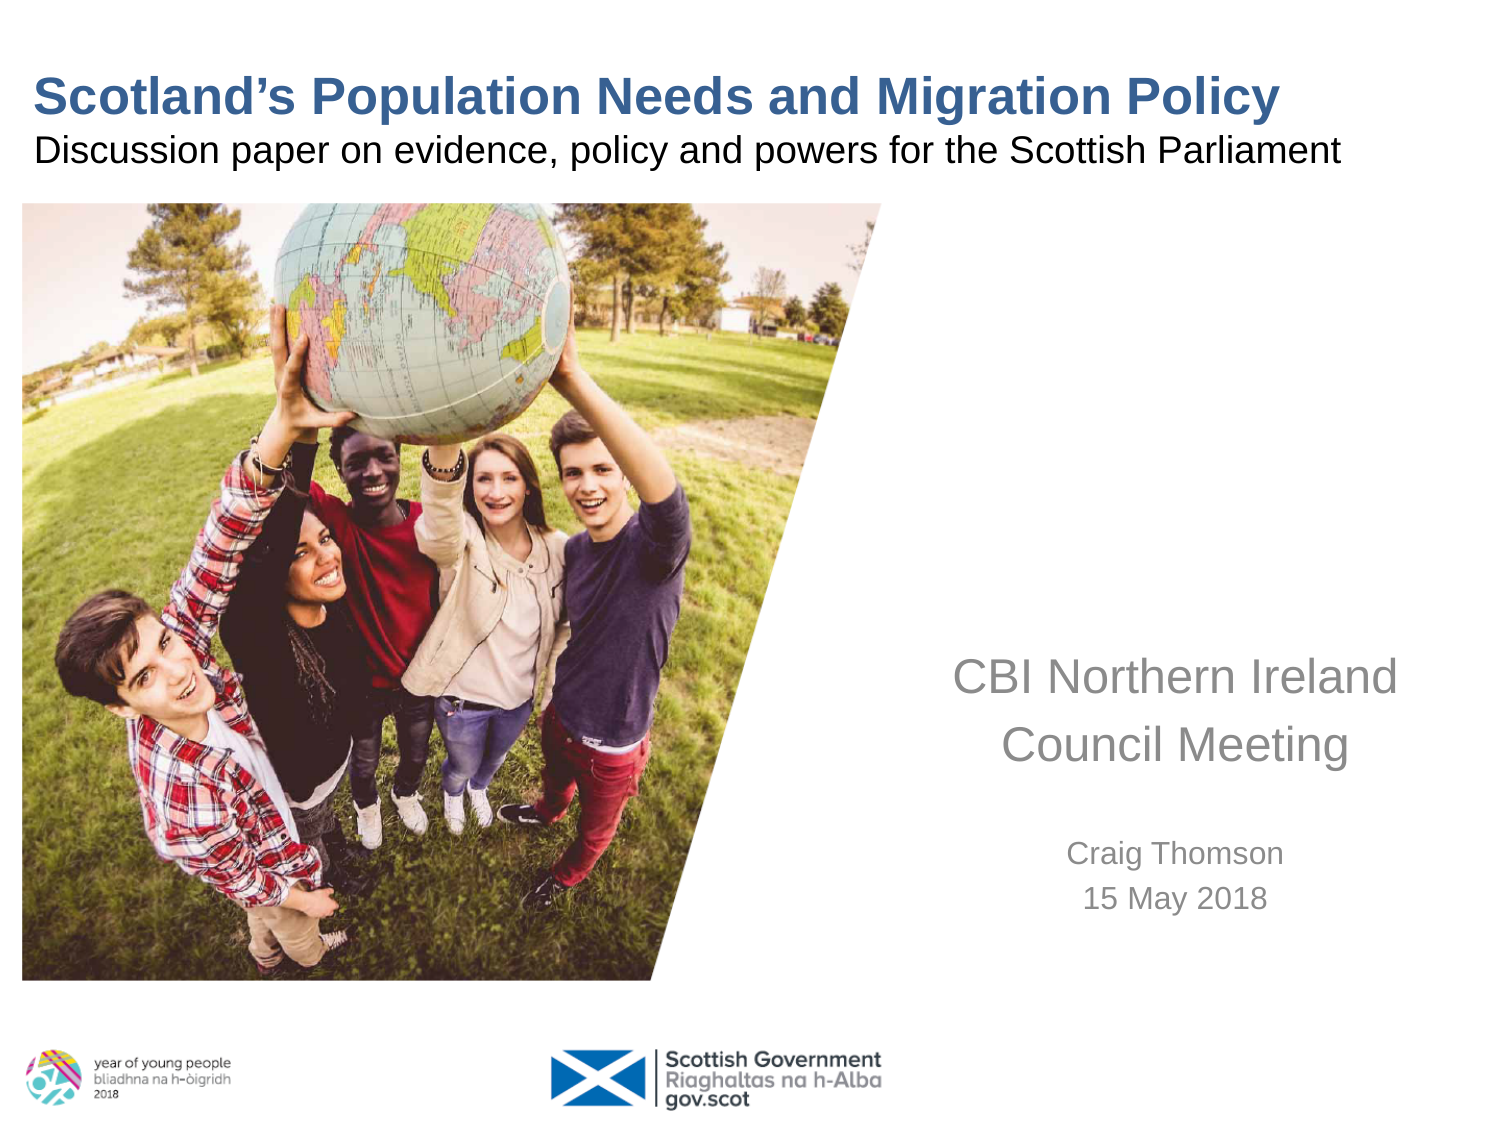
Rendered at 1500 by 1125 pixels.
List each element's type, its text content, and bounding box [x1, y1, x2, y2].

title Scotland’s Population Needs and Migration Policy Discussion paper on evidence, policy and powers for the Scottish Parliament [19, 19, 1471, 261]
subtitle CBI Northern Ireland Council Meeting Craig Thomson 15 May 2018 [897, 637, 1495, 925]
picture [17, 195, 892, 1115]
